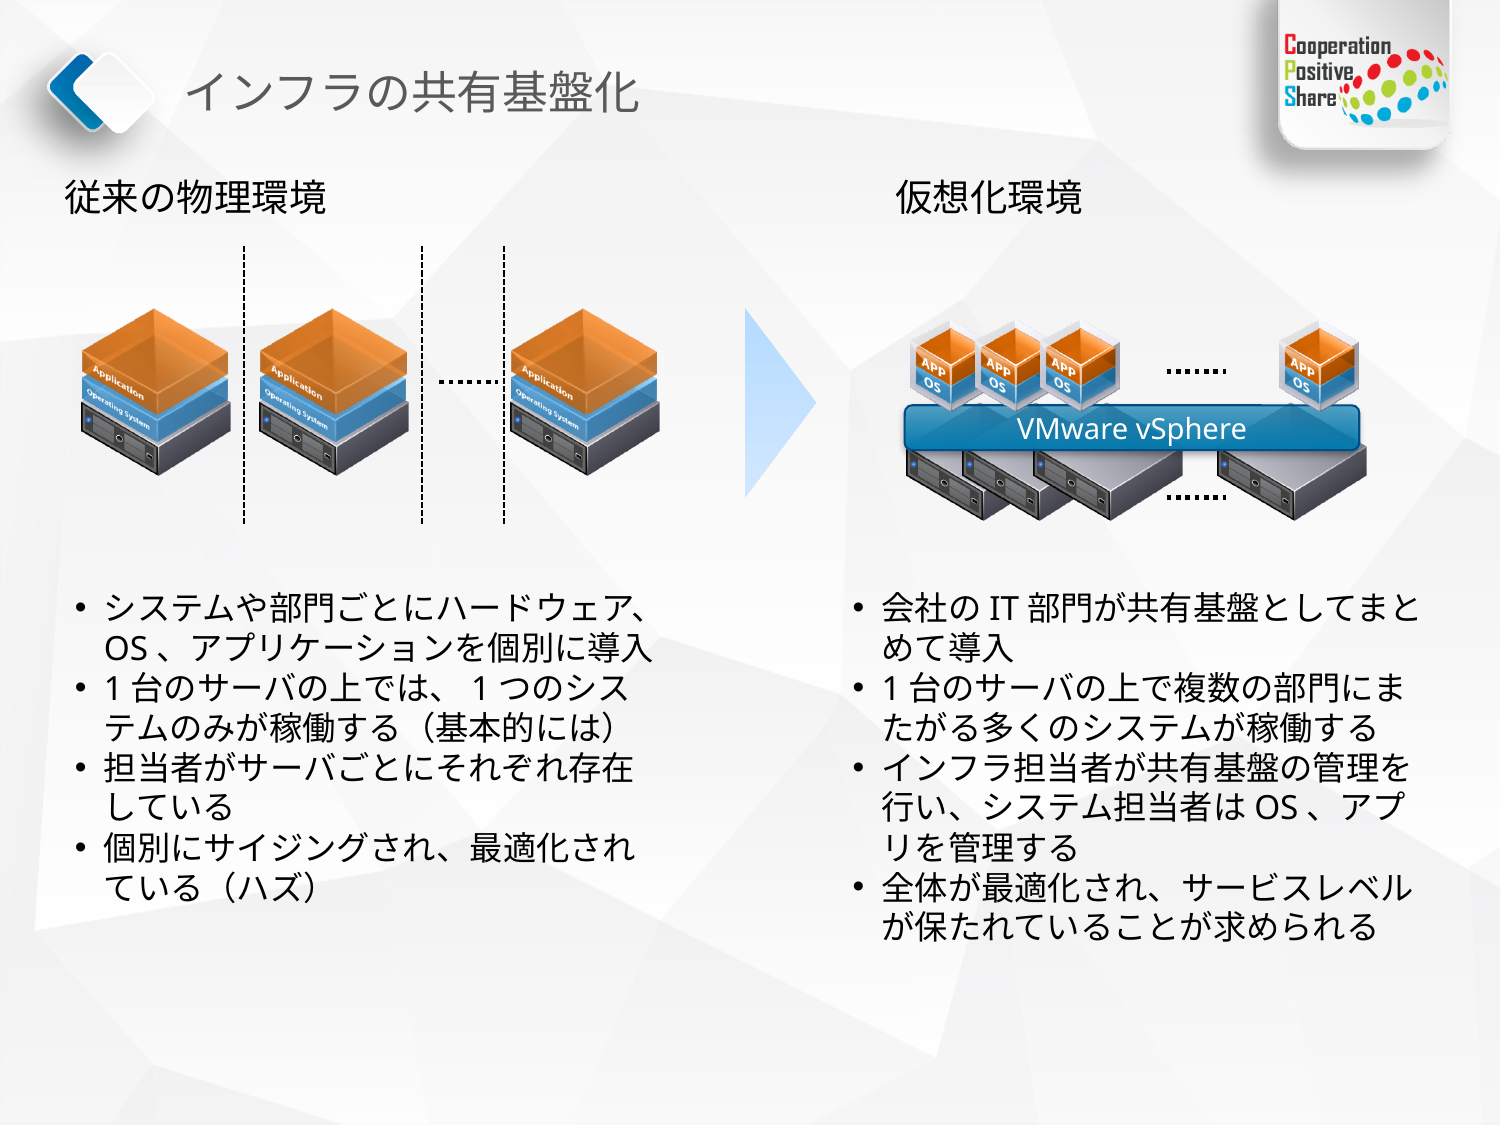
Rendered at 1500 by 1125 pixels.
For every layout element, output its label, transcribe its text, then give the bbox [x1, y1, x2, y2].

text_box システムや部門ごとにハードウェア、OS、アプリケーションを個別に導入 1台のサーバの上では、1つのシステムのみが稼働する（基本的には） 担当者がサーバごとにそれぞれ存在している 個別にサイジングされ、最適化されている（ハズ） [59, 579, 675, 914]
picture [0, 0, 1500, 1125]
text_box 仮想化環境 [880, 166, 1098, 227]
text_box VMware vSphere [1186, 404, 1214, 451]
text_box 会社のIT部門が共有基盤としてまとめて導入 1台のサーバの上で複数の部門にまたがる多くのシステムが稼働する インフラ担当者が共有基盤の管理を行い、システム担当者はOS、アプリを管理する 全体が最適化され、サービスレベルが保たれていることが求められる [837, 579, 1452, 954]
text_box 従来の物理環境 [49, 166, 342, 227]
title インフラの共有基盤化 [172, 58, 1140, 131]
text_box [745, 308, 816, 498]
